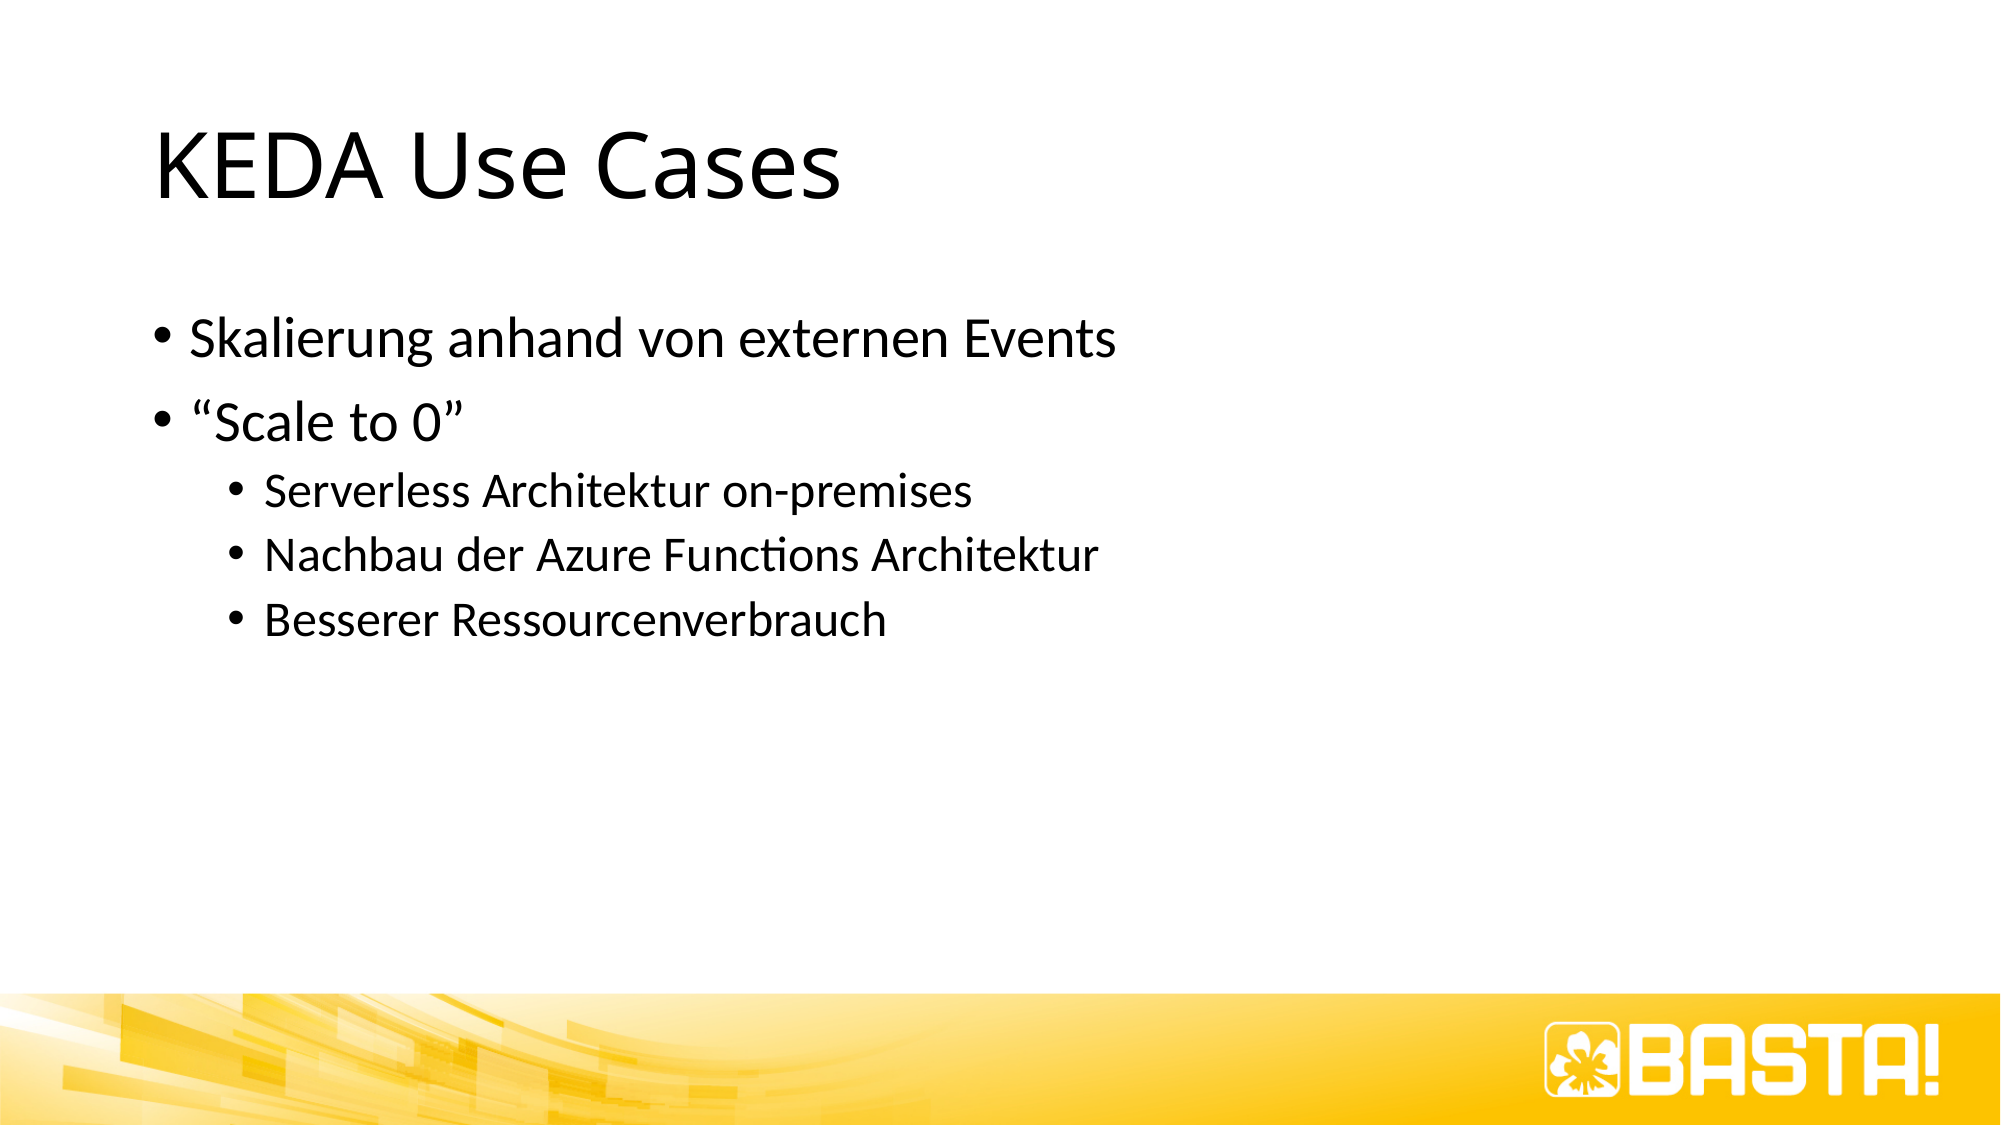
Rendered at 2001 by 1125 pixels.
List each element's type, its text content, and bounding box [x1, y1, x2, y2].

title KEDA Use Cases [137, 59, 1863, 278]
list Skalierung anhand von externen Events “Scale to 0” Serverless Architektur on-premises Nachbau der Azure Functions Architektur Besserer Ressourcenverbrauch [137, 299, 1863, 1014]
picture [0, 0, 2001, 1125]
